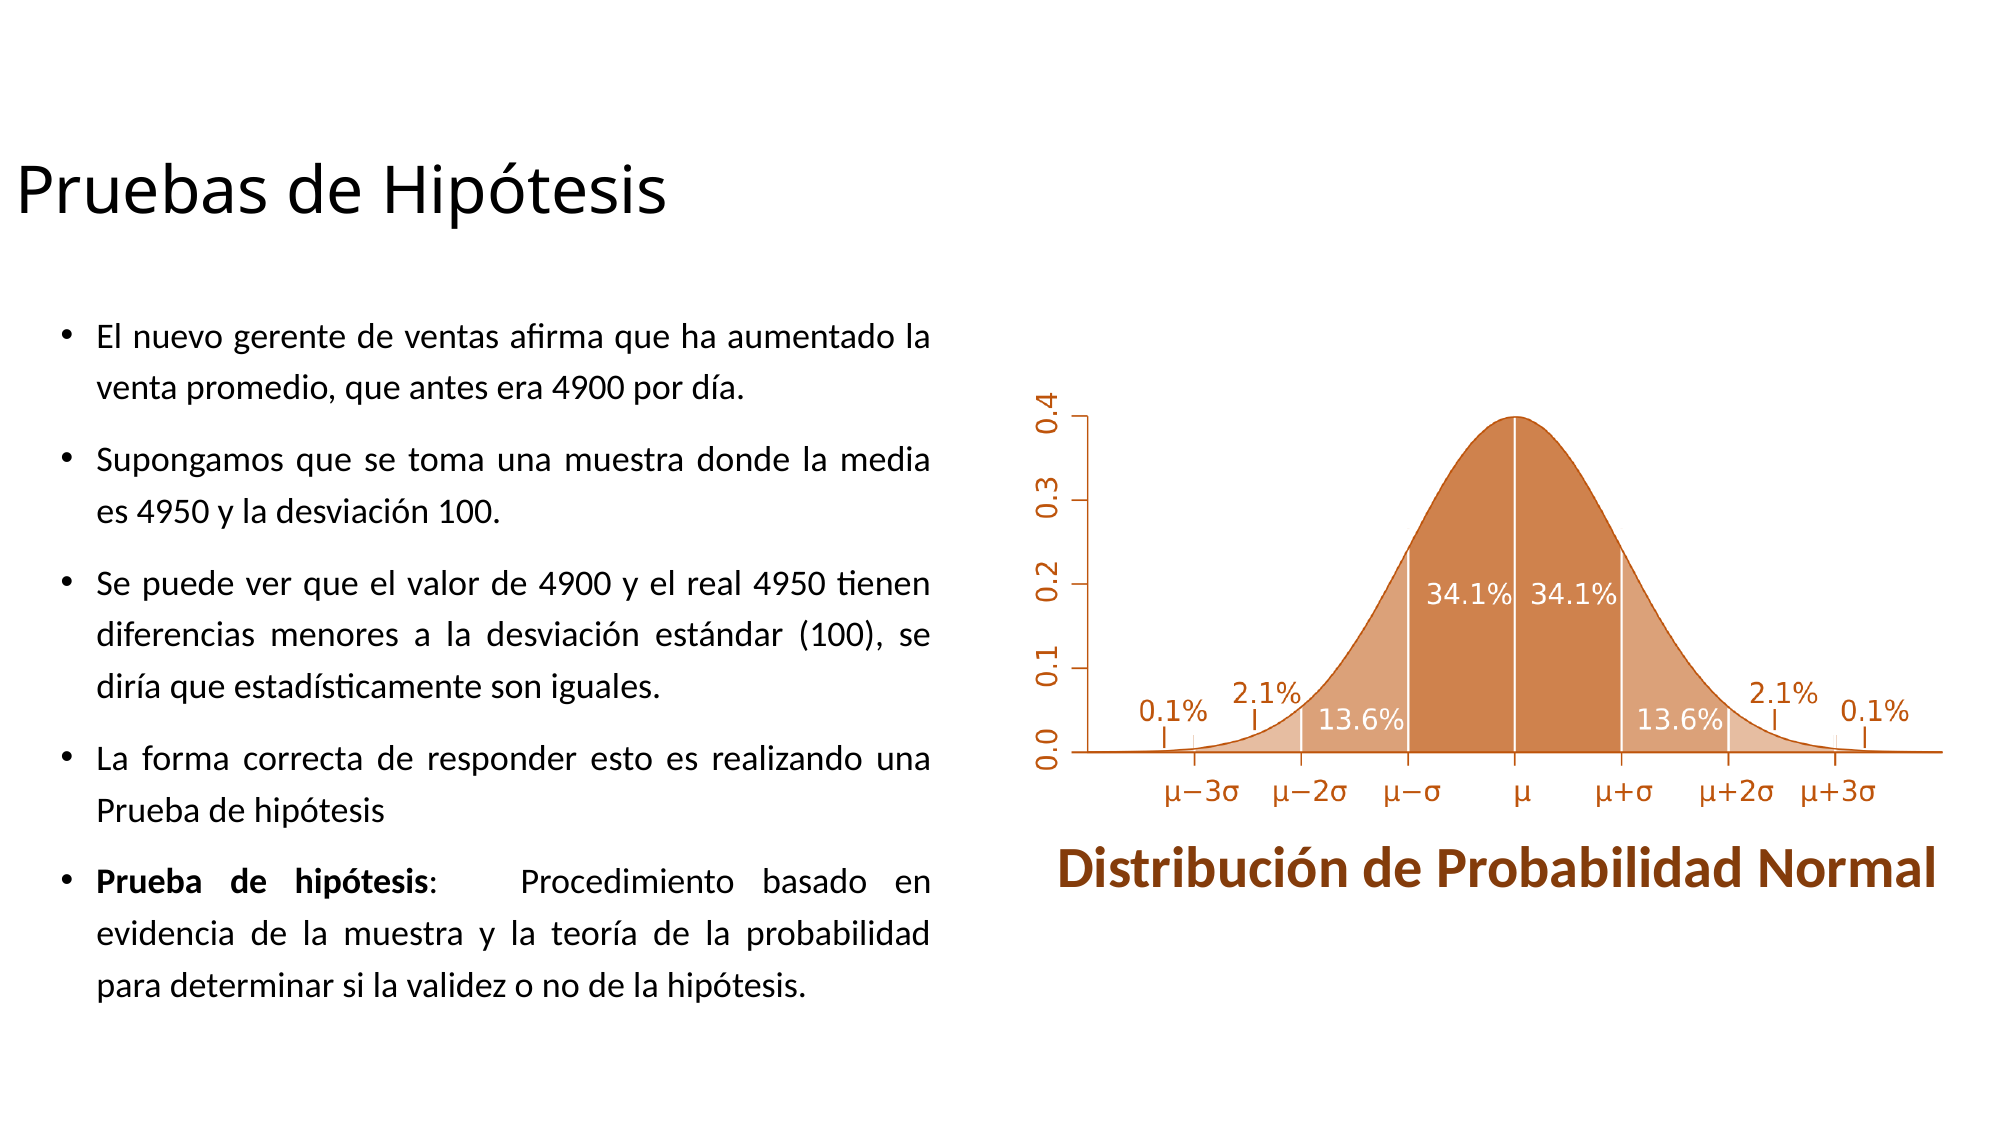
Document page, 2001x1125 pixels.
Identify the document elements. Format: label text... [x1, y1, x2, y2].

text_box Distribución de Probabilidad Normal [1042, 821, 1954, 907]
title Pruebas de Hipótesis [0, 148, 1429, 236]
text_box El nuevo gerente de ventas afirma que ha aumentado la venta promedio, que antes era 4900 por día. Supongamos que se toma una muestra donde la media es 4950 y la desviación 100. Se puede ver que el valor de 4900 y el real 4950 tienen diferencias menores a la desviación estándar (100), se diría que estadísticamente son iguales. La forma correcta de responder esto es realizando una Prueba de hipótesis Prueba de hipótesis: Procedimiento basado en evidencia de la muestra y la teoría de la probabilidad para determinar si la validez o no de la hipótesis. [45, 296, 948, 1017]
picture [1021, 369, 1950, 834]
